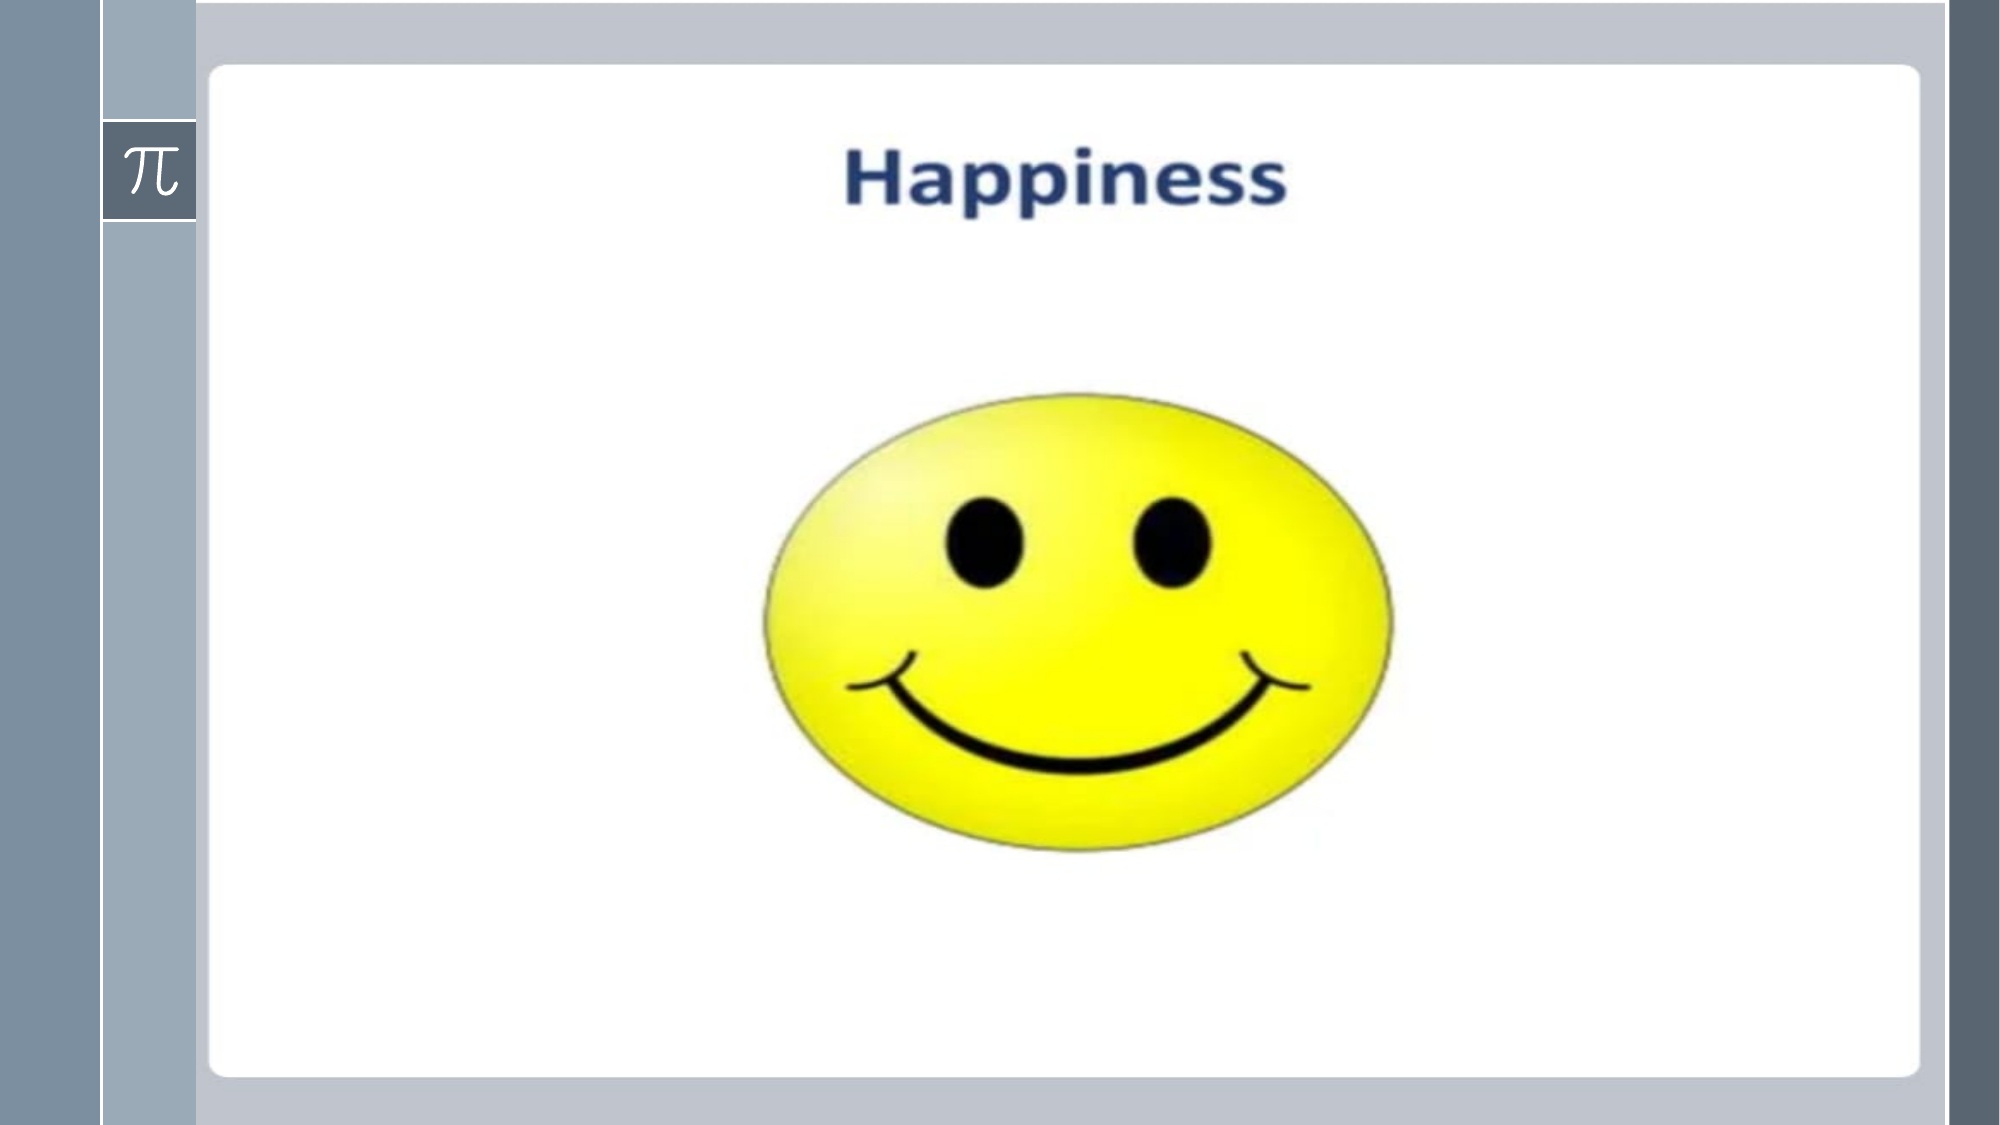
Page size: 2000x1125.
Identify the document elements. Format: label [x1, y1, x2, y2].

list [196, 0, 1945, 1125]
